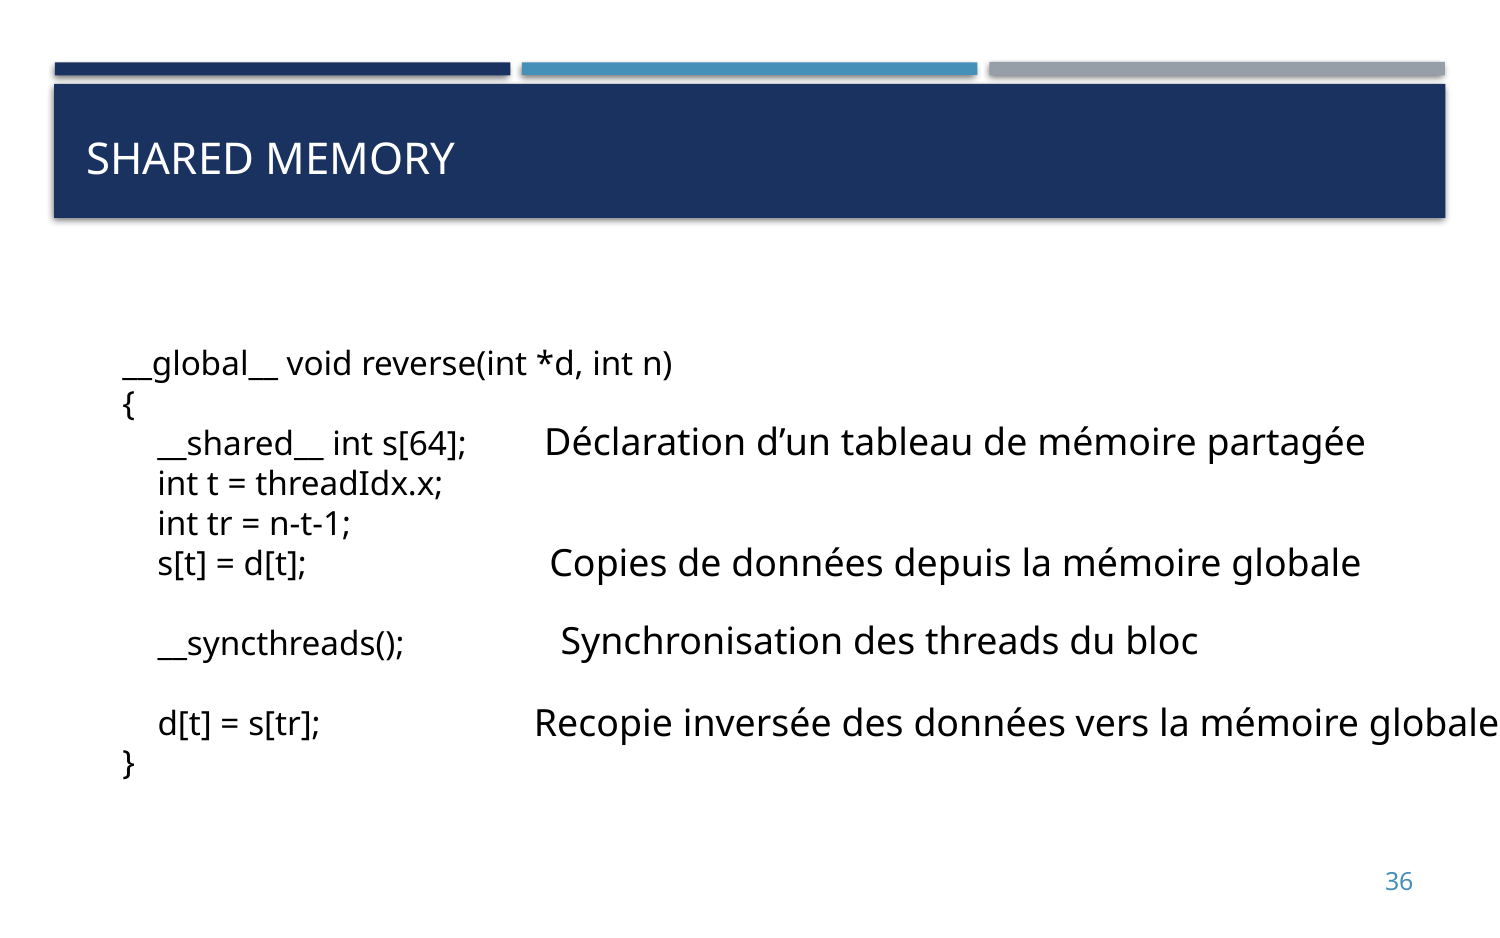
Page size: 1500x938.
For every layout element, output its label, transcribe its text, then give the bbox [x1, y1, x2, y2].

text_box __global__ void reverse(int *d, int n) { __shared__ int s[64]; int t = threadIdx.x; int tr = n-t-1; s[t] = d[t]; __syncthreads(); d[t] = s[tr]; } [107, 334, 880, 789]
text_box Déclaration d’un tableau de mémoire partagée [529, 410, 1382, 470]
text_box Recopie inversée des données vers la mémoire globale [519, 692, 1500, 752]
slide_number 36 [1298, 857, 1429, 907]
text_box Copies de données depuis la mémoire globale [534, 531, 1378, 592]
text_box Synchronisation des threads du bloc [545, 609, 1214, 670]
title Shared memory [71, 95, 1429, 191]
